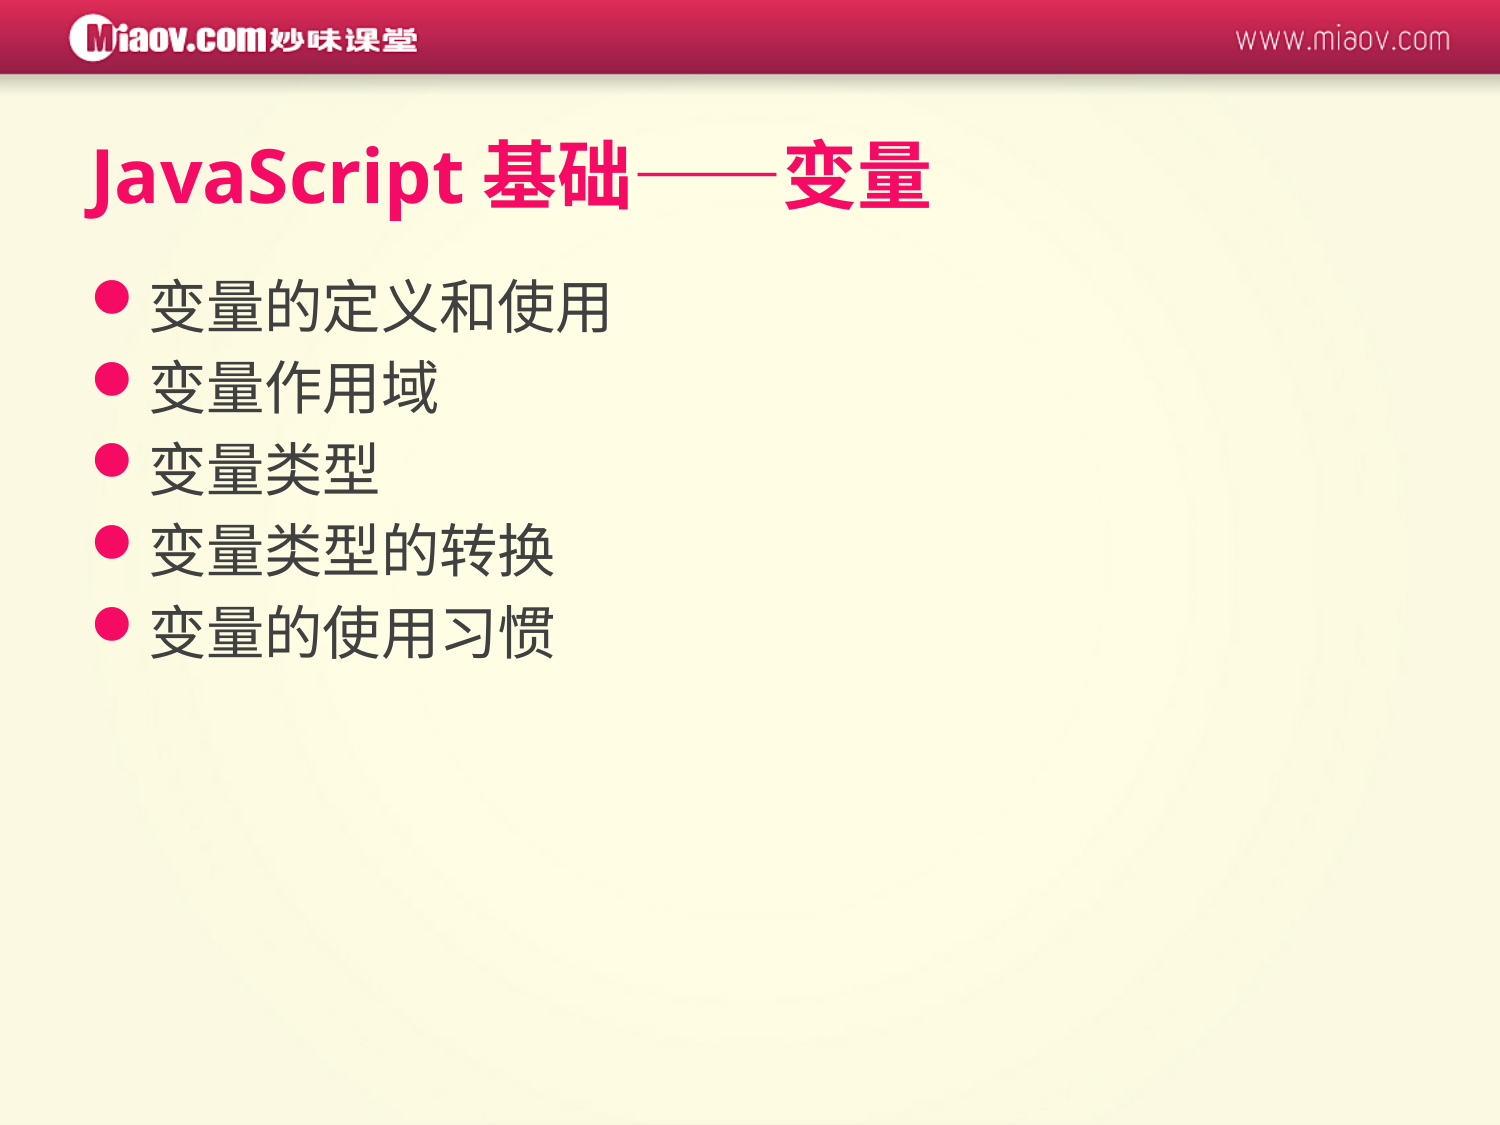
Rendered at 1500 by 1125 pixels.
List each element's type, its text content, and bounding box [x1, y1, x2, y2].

list 变量的定义和使用 变量作用域 变量类型 变量类型的转换 变量的使用习惯 [75, 262, 1425, 1005]
picture [0, 0, 1500, 1125]
title JavaScript基础——变量 [75, 79, 1425, 262]
